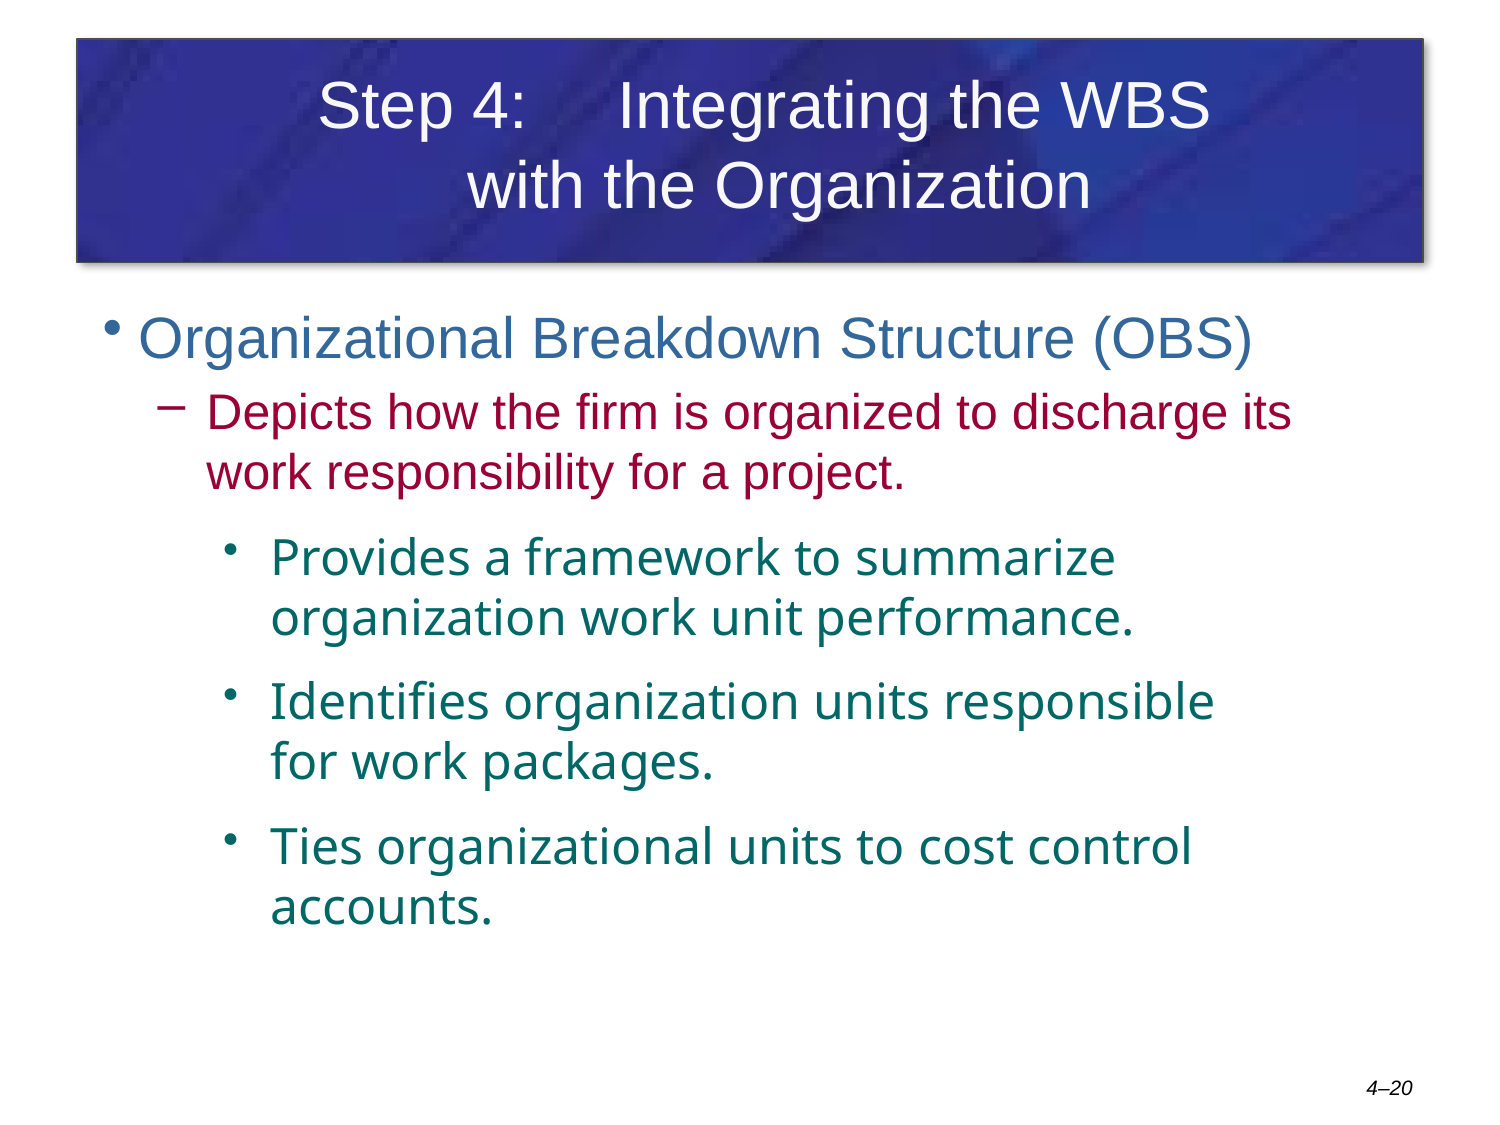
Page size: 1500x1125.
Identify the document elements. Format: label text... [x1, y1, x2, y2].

title Step 4: Integrating the WBS with the Organization [76, 38, 1424, 263]
list Organizational Breakdown Structure (OBS) Depicts how the firm is organized to discharge its work responsibility for a project. Provides a framework to summarize organization work unit performance. Identifies organization units responsible for work packages. Ties organizational units to cost control accounts. [87, 292, 1335, 1000]
slide_number 4–20 [1065, 1074, 1413, 1100]
